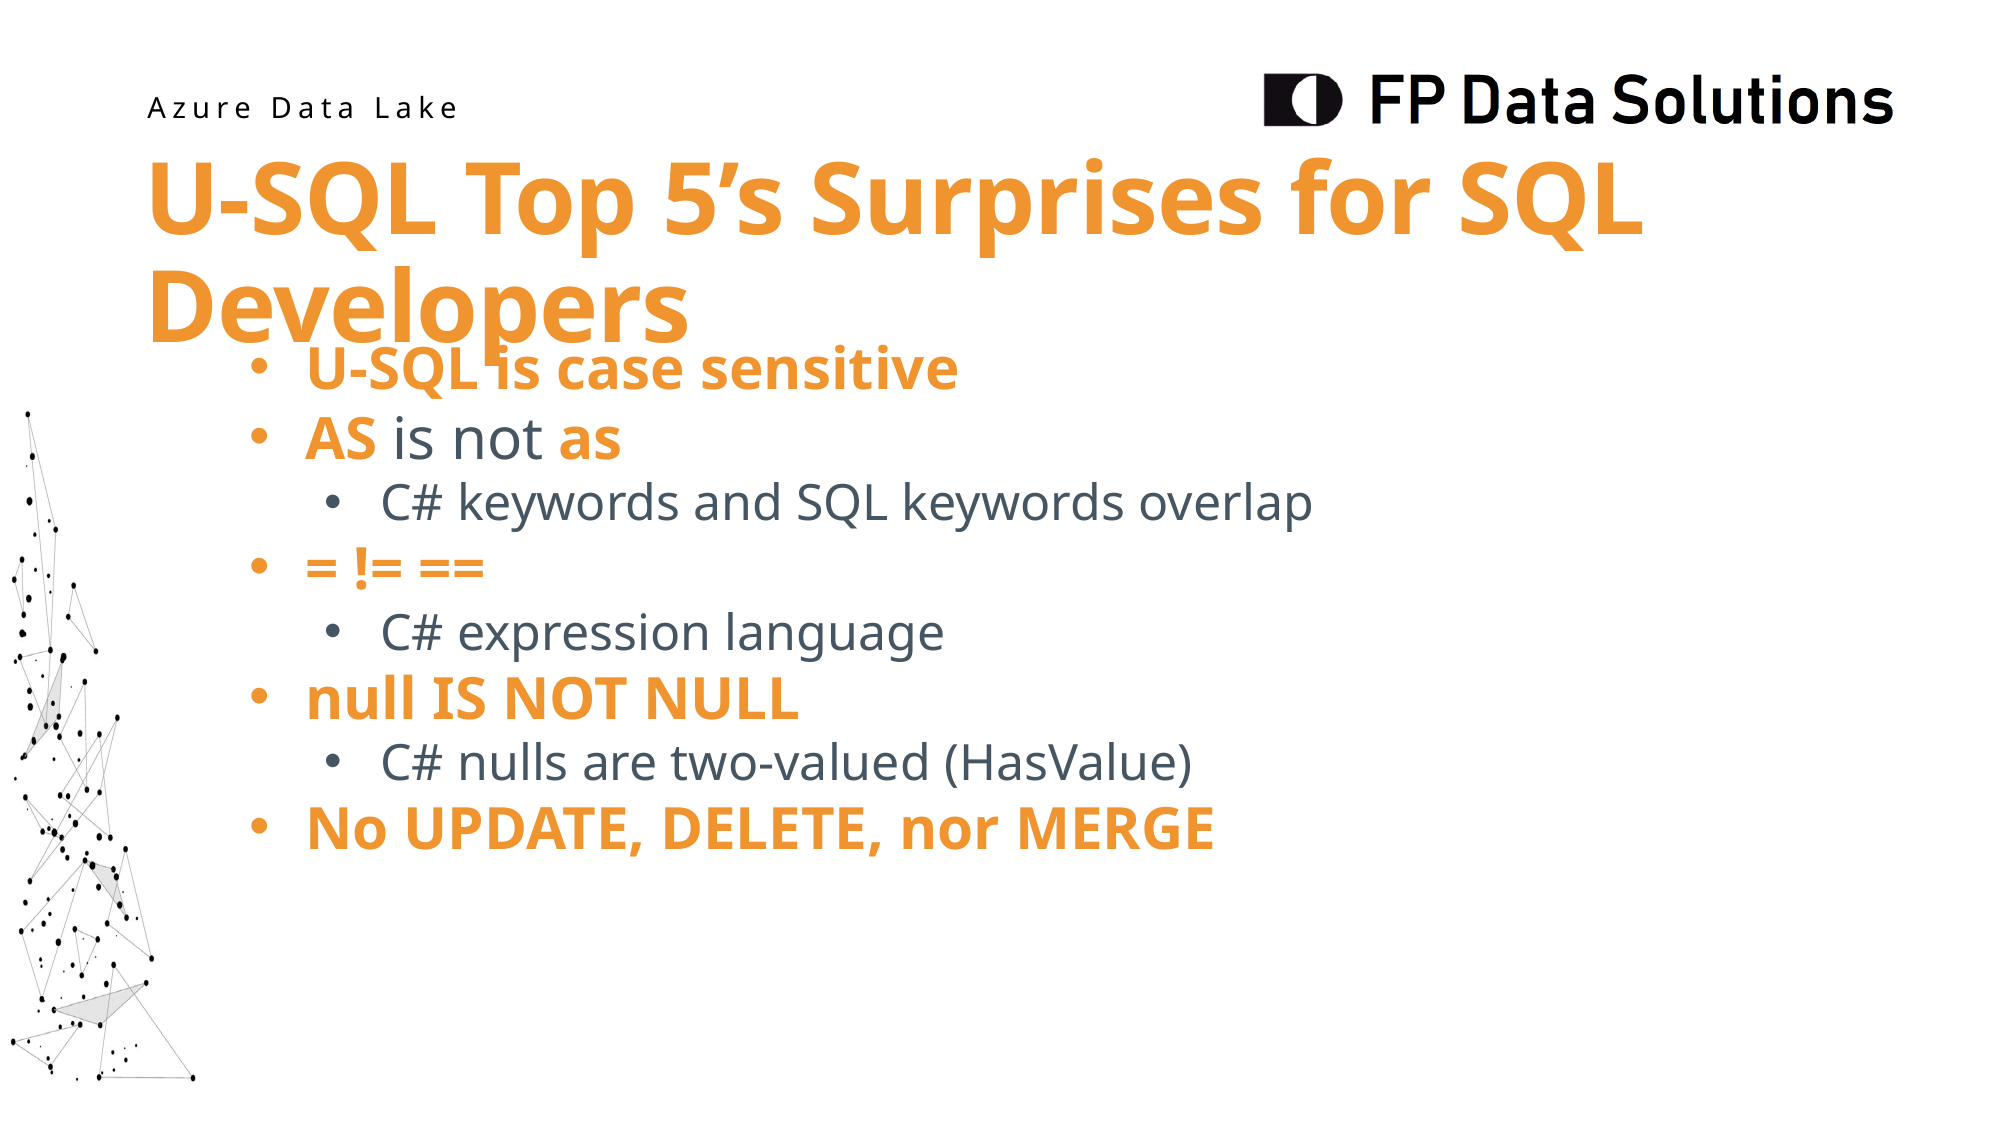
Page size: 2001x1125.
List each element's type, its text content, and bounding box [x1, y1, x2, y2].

picture [1257, 64, 1898, 133]
text_box U-SQL is case sensitive AS is not as C# keywords and SQL keywords overlap = != == C# expression language null IS NOT NULL C# nulls are two-valued (HasValue) No UPDATE, DELETE, nor MERGE [234, 323, 1893, 929]
picture [0, 398, 205, 1093]
list U-SQL Top 5’s Surprises for SQL Developers [129, 140, 1977, 298]
